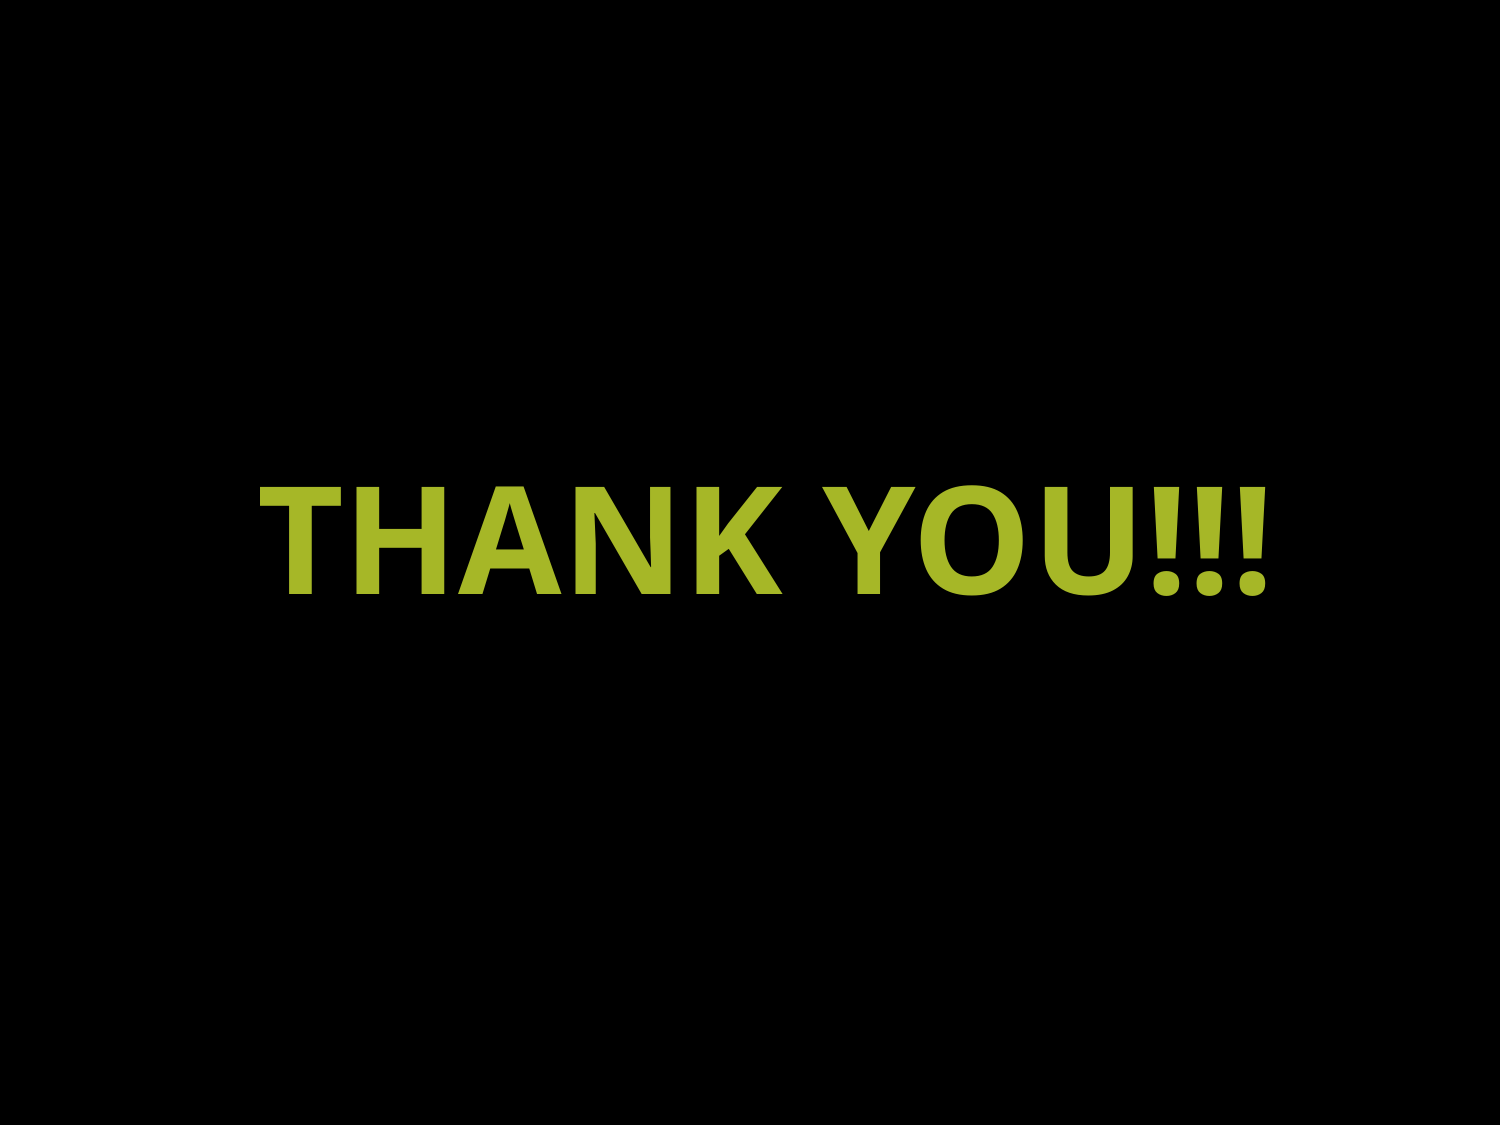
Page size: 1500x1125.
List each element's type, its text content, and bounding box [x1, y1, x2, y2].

title THANK YOU!!! [0, 393, 1500, 699]
